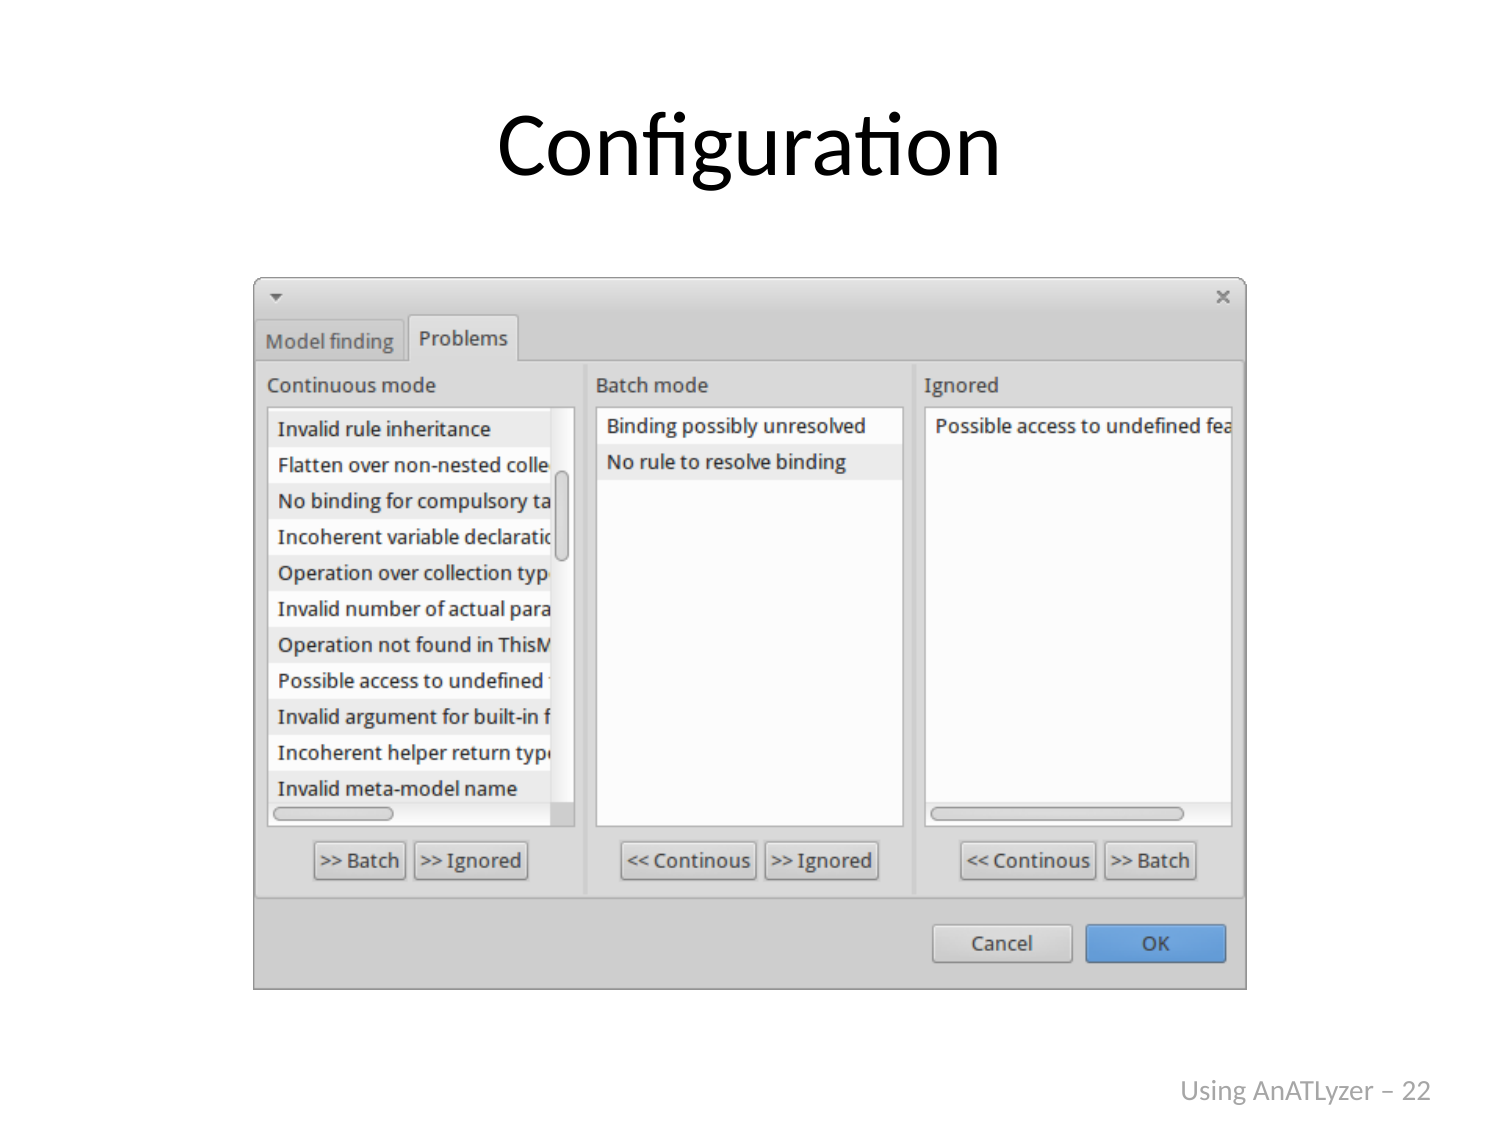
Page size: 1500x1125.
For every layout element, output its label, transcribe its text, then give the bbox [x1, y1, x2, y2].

text_box Using AnATLyzer – 22 [1165, 1064, 1500, 1115]
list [253, 277, 1247, 991]
title Configuration [75, 45, 1425, 233]
